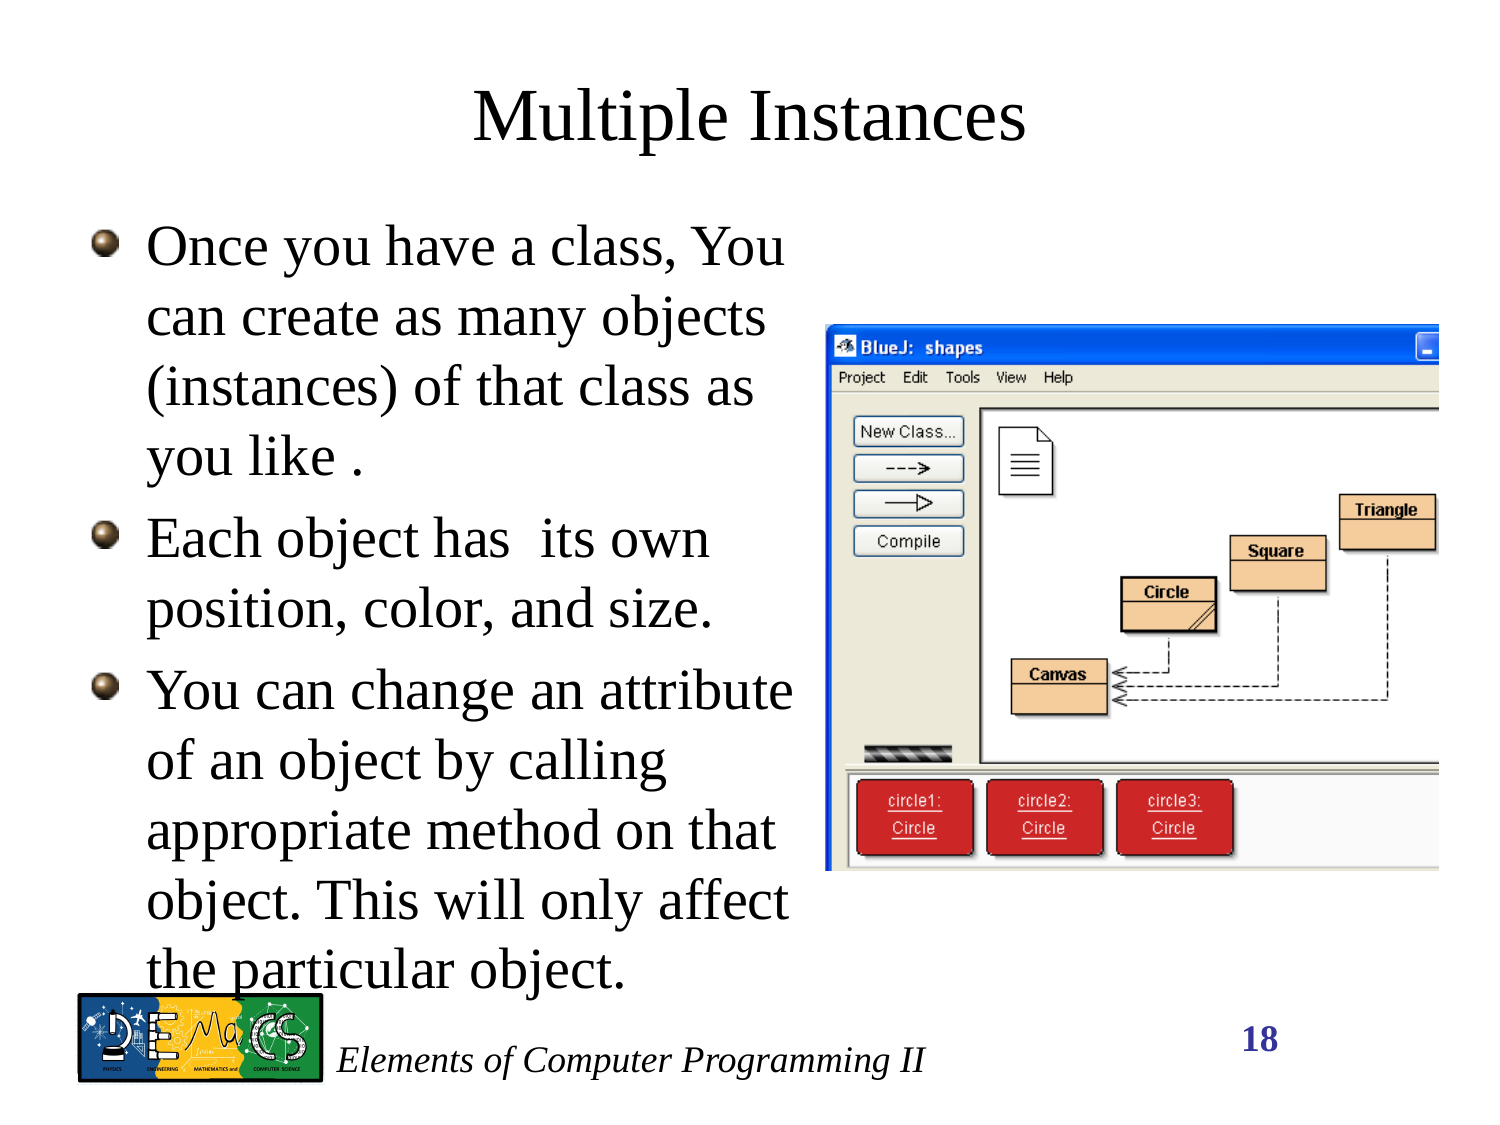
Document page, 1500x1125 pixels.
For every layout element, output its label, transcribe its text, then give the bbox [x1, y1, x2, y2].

picture [90, 671, 119, 700]
picture [90, 519, 119, 549]
picture [824, 324, 1440, 871]
title Multiple Instances [74, 44, 1426, 176]
picture [75, 991, 325, 1085]
picture [90, 228, 119, 257]
list Once you have a class, You can create as many objects (instances) of that class as you like . Each object has its own position, color, and size. You can change an attribute of an object by calling appropriate method on that object. This will only affect the particular object. [74, 199, 863, 988]
